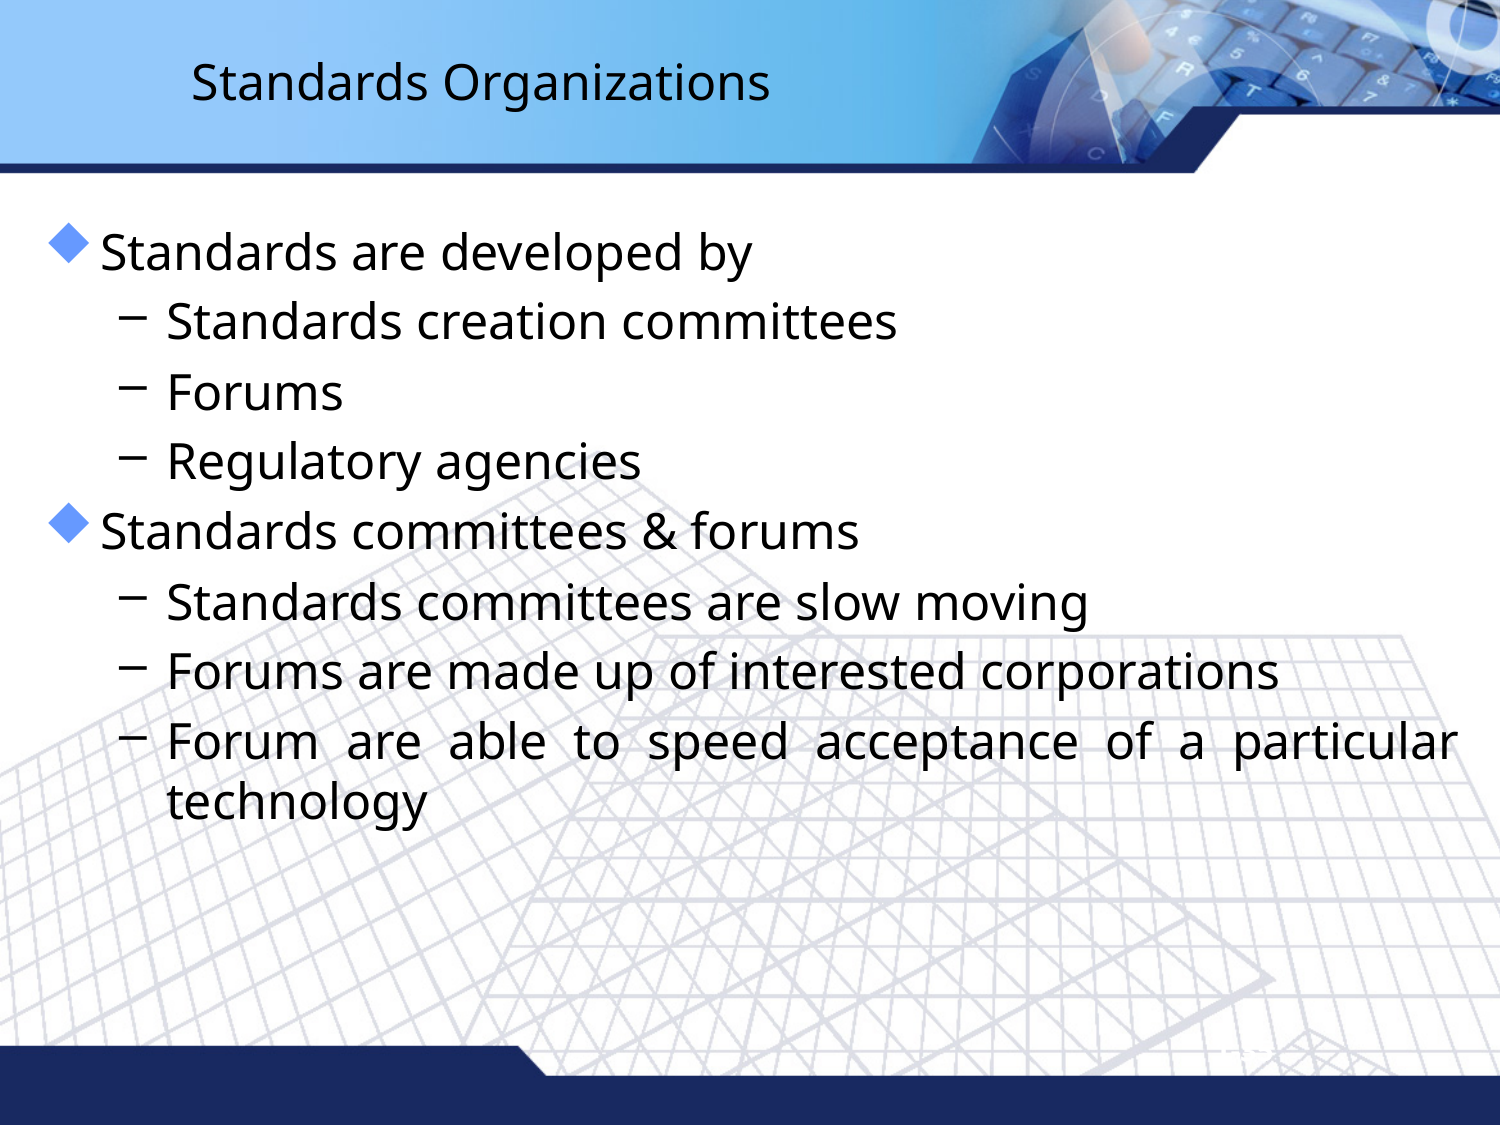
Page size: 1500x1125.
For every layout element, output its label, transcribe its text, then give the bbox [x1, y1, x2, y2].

picture [0, 0, 1500, 1125]
title Standards Organizations [176, 0, 1500, 162]
list Standards are developed by Standards creation committees Forums Regulatory agencies Standards committees & forums Standards committees are slow moving Forums are made up of interested corporations Forum are able to speed acceptance of a particular technology [28, 212, 1476, 1013]
slide_number 1-35 [1099, 1024, 1388, 1101]
